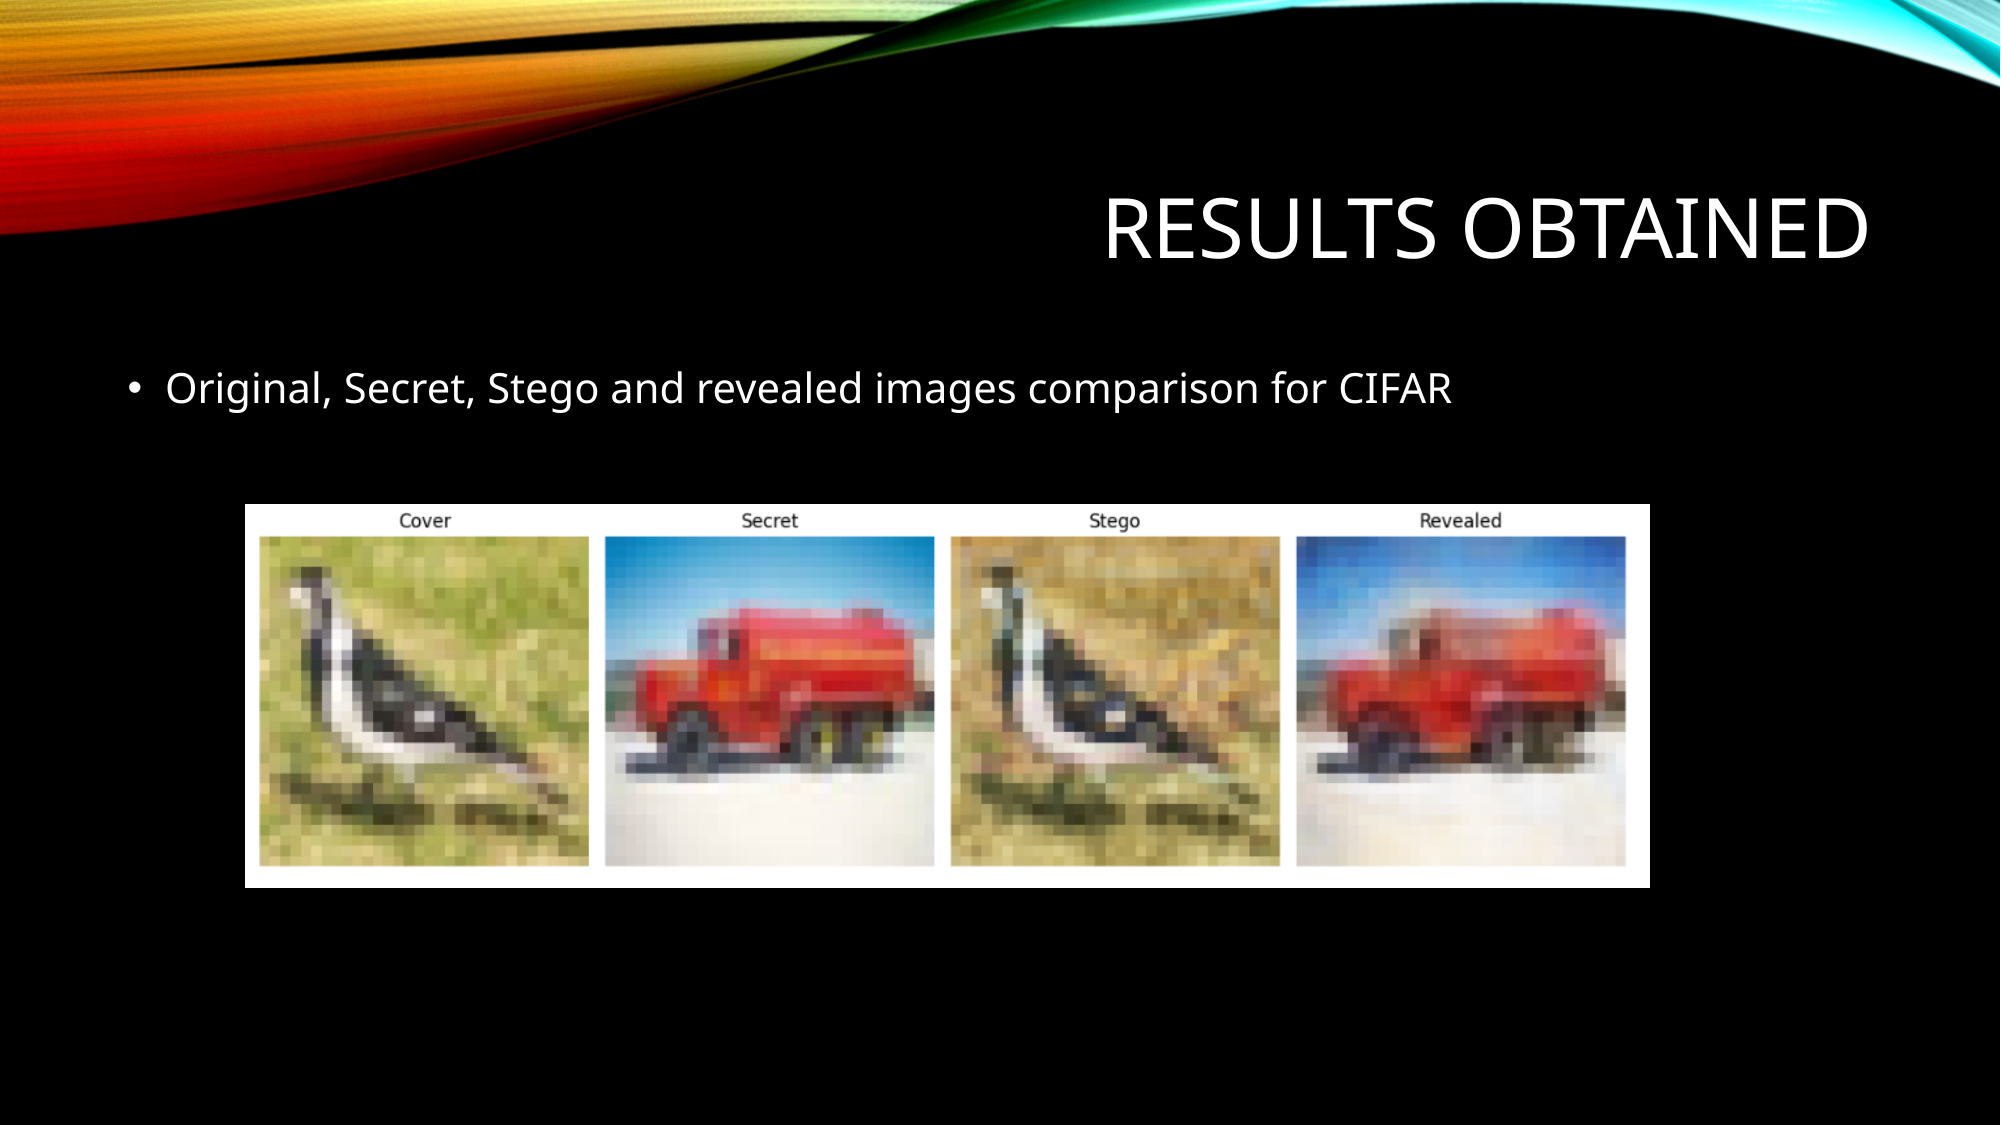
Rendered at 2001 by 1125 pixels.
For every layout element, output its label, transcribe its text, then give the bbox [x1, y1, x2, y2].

list Original, Secret, Stego and revealed images comparison for CIFAR [112, 360, 1888, 1021]
title RESULTS OBTAINED [474, 125, 1888, 338]
picture [0, 0, 2000, 237]
picture [245, 504, 1650, 888]
